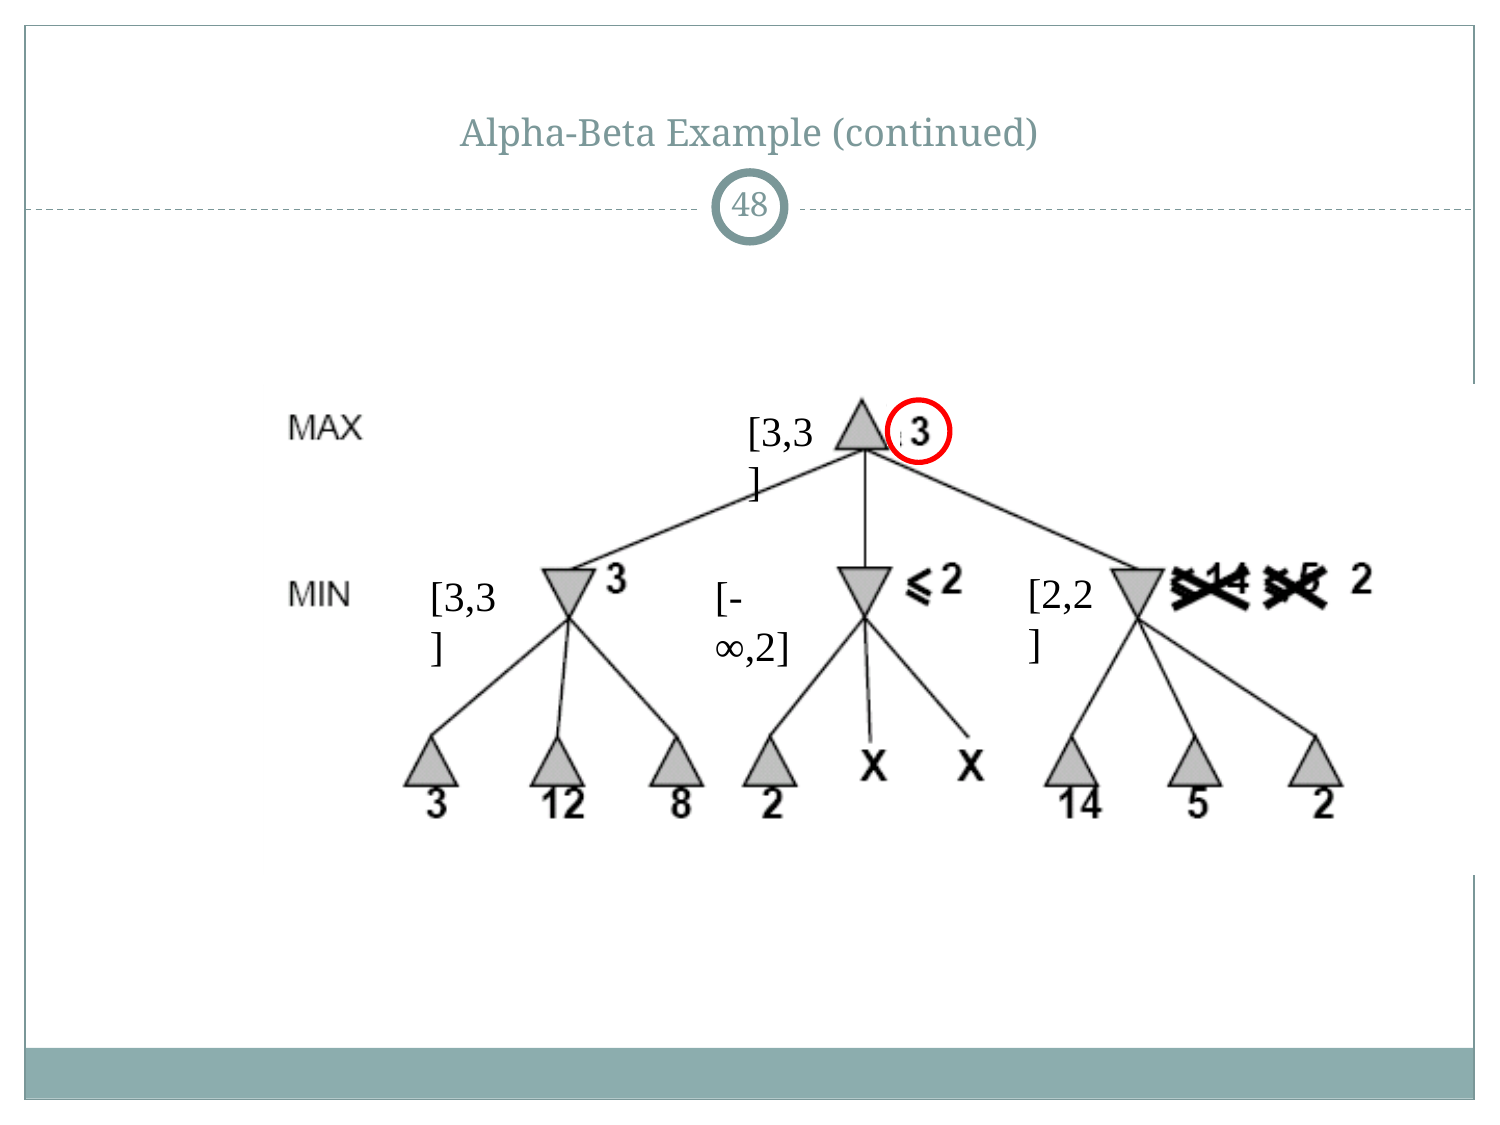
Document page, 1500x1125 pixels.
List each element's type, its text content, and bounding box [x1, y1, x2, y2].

title Alpha-Beta Example (continued) [49, 37, 1450, 162]
picture [262, 384, 1488, 876]
slide_number ‹#› [712, 170, 788, 243]
